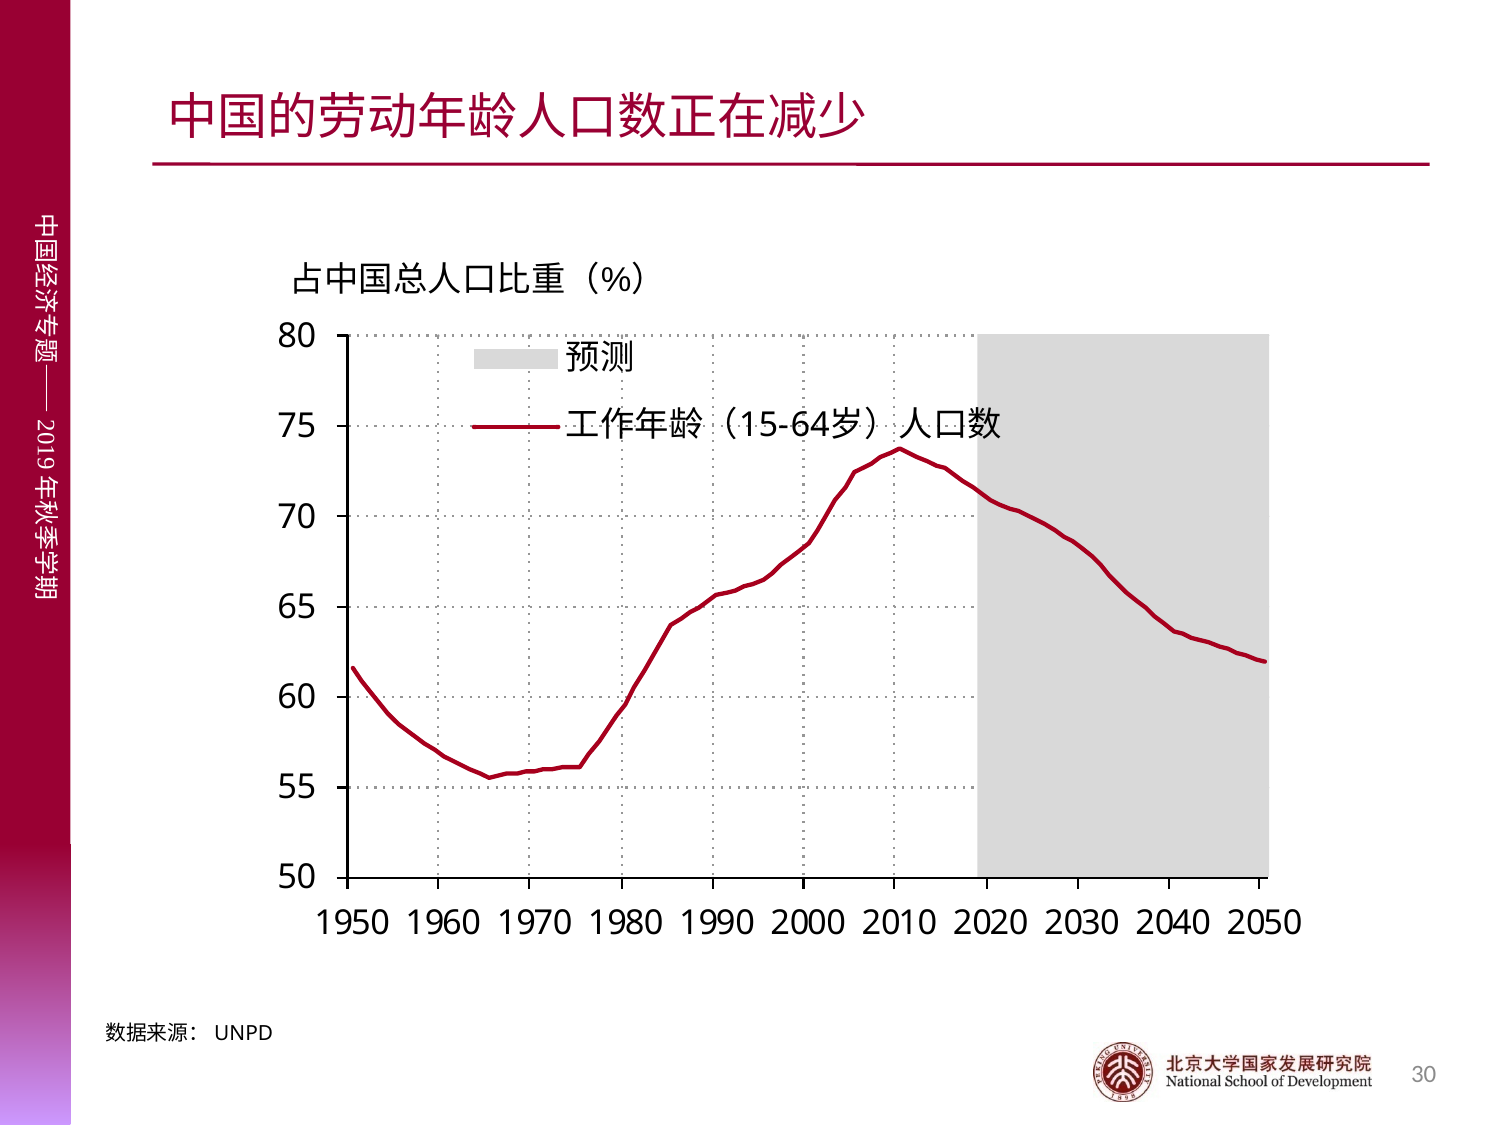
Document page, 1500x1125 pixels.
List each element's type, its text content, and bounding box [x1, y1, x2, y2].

text_box 数据来源：UNPD [105, 1019, 684, 1045]
picture [1093, 1042, 1101, 1102]
picture [270, 237, 1307, 946]
title 中国的劳动年龄人口数正在减少 [152, 0, 1426, 153]
slide_number 30 [1101, 1042, 1452, 1103]
